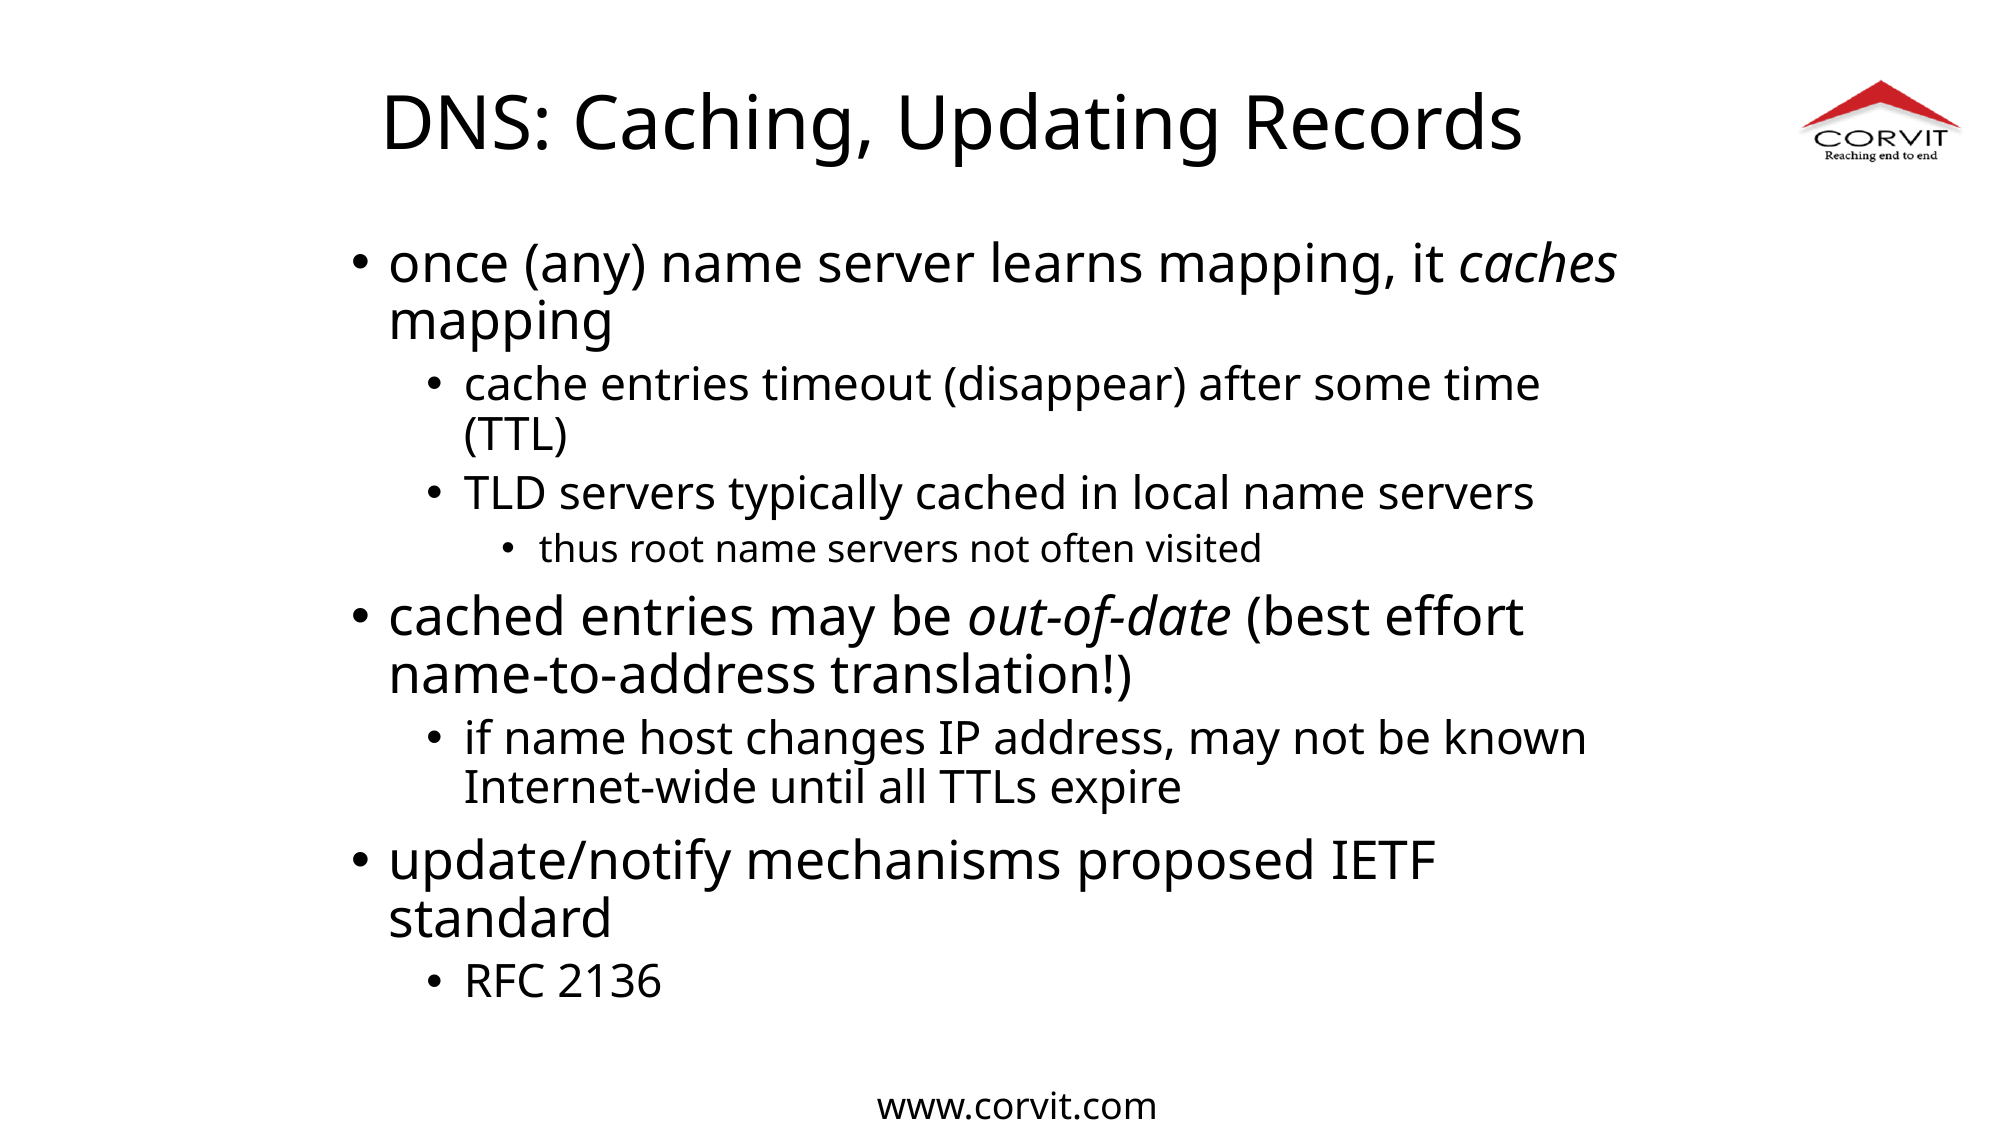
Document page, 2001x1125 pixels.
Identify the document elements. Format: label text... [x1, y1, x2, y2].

title DNS: Caching, Updating Records [379, 45, 1655, 205]
list once (any) name server learns mapping, it caches mapping cache entries timeout (disappear) after some time (TTL) TLD servers typically cached in local name servers thus root name servers not often visited cached entries may be out-of-date (best effort name-to-address translation!) if name host changes IP address, may not be known Internet-wide until all TTLs expire update/notify mechanisms proposed IETF standard RFC 2136 [351, 235, 1652, 1013]
picture [1796, 77, 1965, 167]
text_box www.corvit.com [34, 1074, 2000, 1125]
